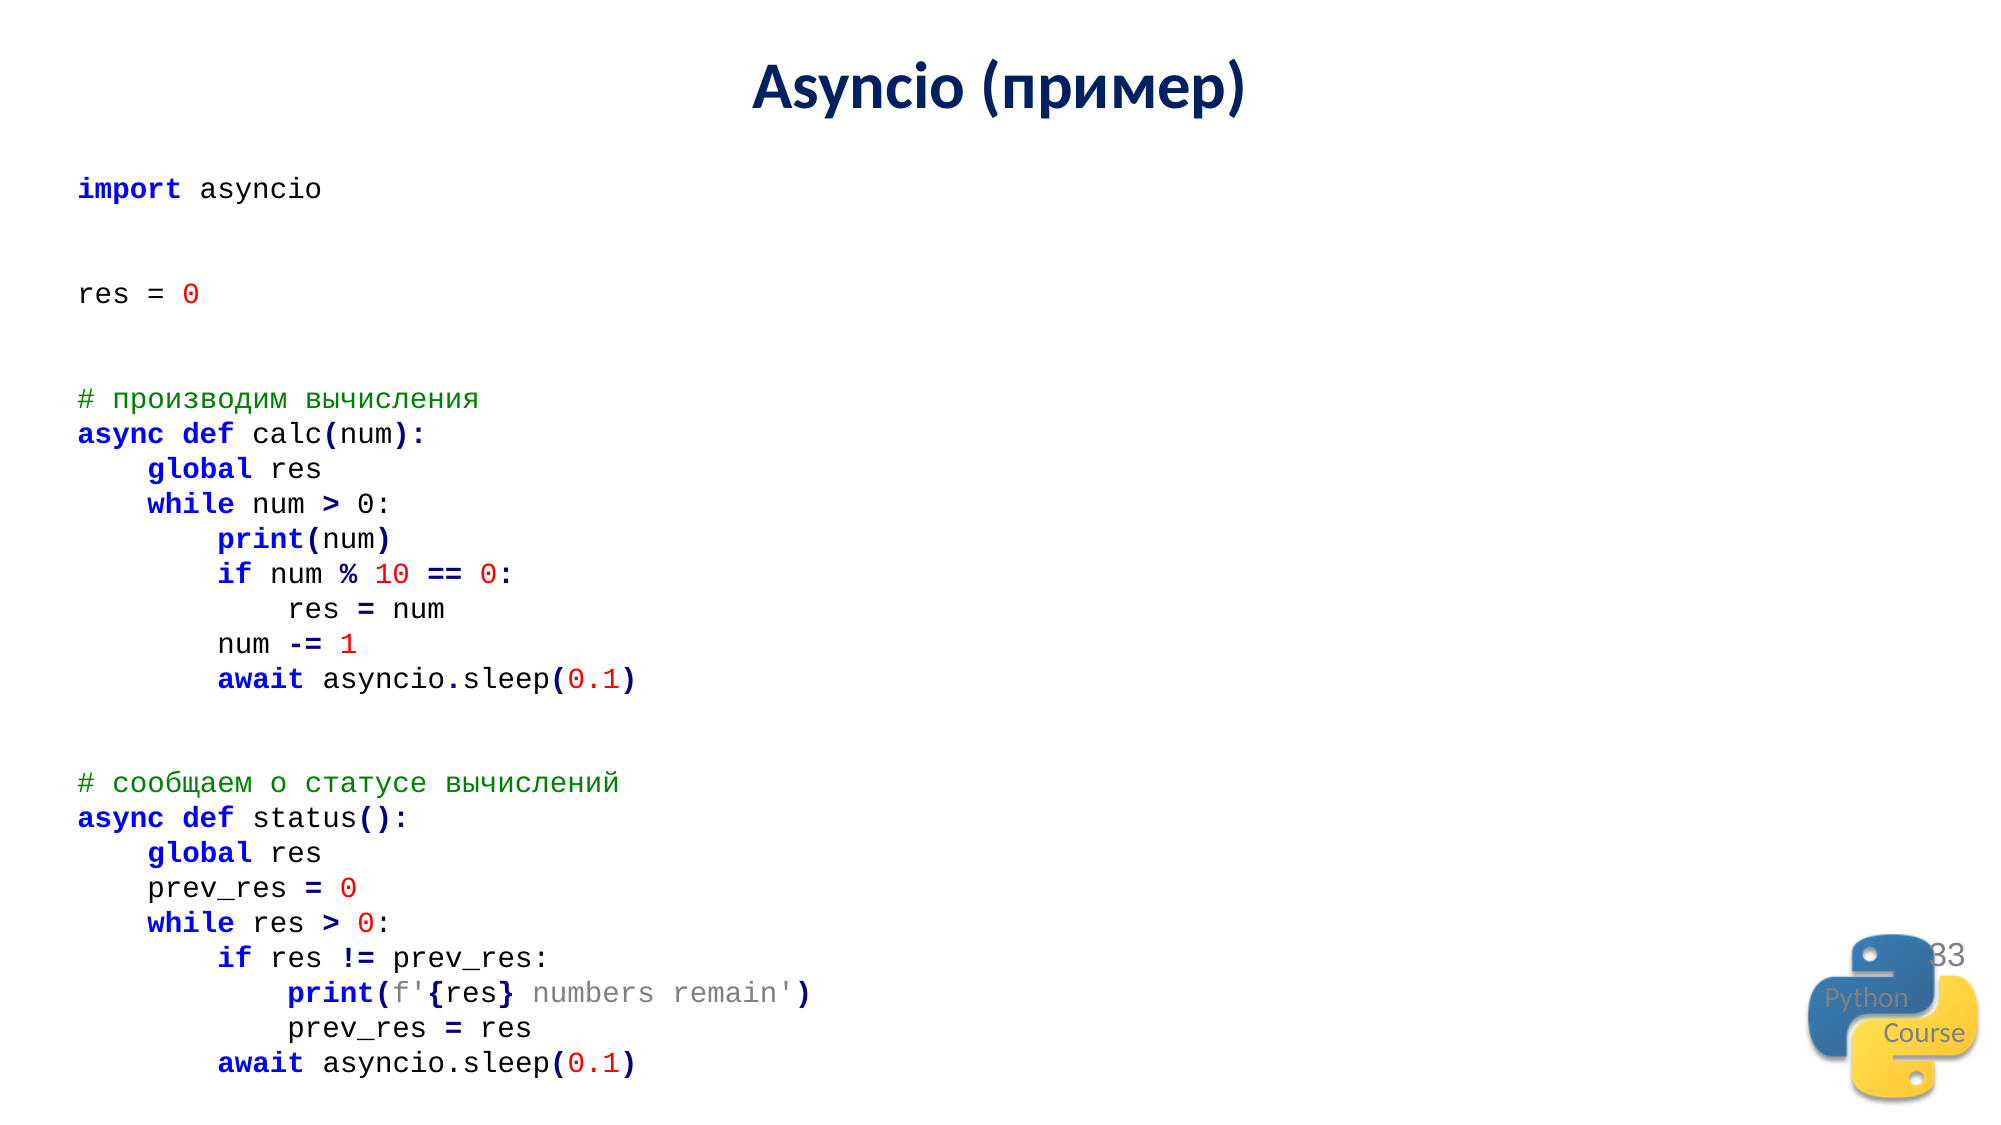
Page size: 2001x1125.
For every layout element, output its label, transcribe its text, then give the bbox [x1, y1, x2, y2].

picture [1801, 932, 1985, 1110]
title Asyncio (пример) [0, 34, 2000, 149]
picture [1936, 945, 1941, 953]
picture [1936, 956, 1942, 964]
text_box import asyncio res = 0 # производим вычисления async def calc(num): global res while num > 0: print(num) if num % 10 == 0: res = num num -= 1 await asyncio.sleep(0.1) # сообщаем о статусе вычислений async def status(): global res prev_res = 0 while res > 0: if res != prev_res: print(f'{res} numbers remain') prev_res = res await asyncio.sleep(0.1) [62, 162, 1936, 1097]
